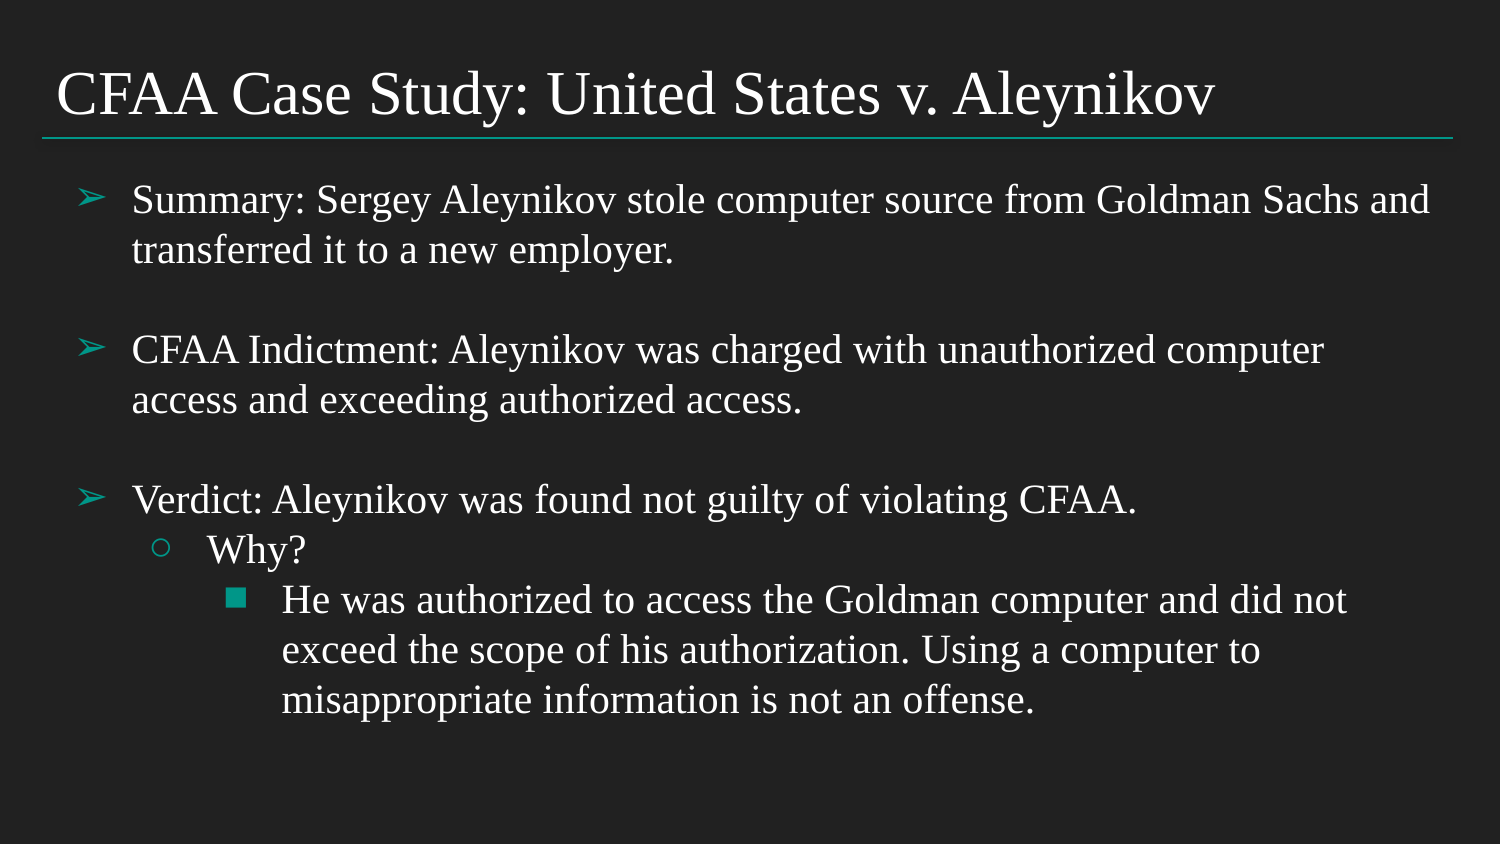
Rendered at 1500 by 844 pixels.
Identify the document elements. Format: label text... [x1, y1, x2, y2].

text_box CFAA Case Study: United States v. Aleynikov [41, 36, 1367, 115]
text_box Summary: Sergey Aleynikov stole computer source from Goldman Sachs and transferred it to a new employer. CFAA Indictment: Aleynikov was charged with unauthorized computer access and exceeding authorized access. Verdict: Aleynikov was found not guilty of violating CFAA. Why? He was authorized to access the Goldman computer and did not exceed the scope of his authorization. Using a computer to misappropriate information is not an offense. [41, 156, 1453, 757]
